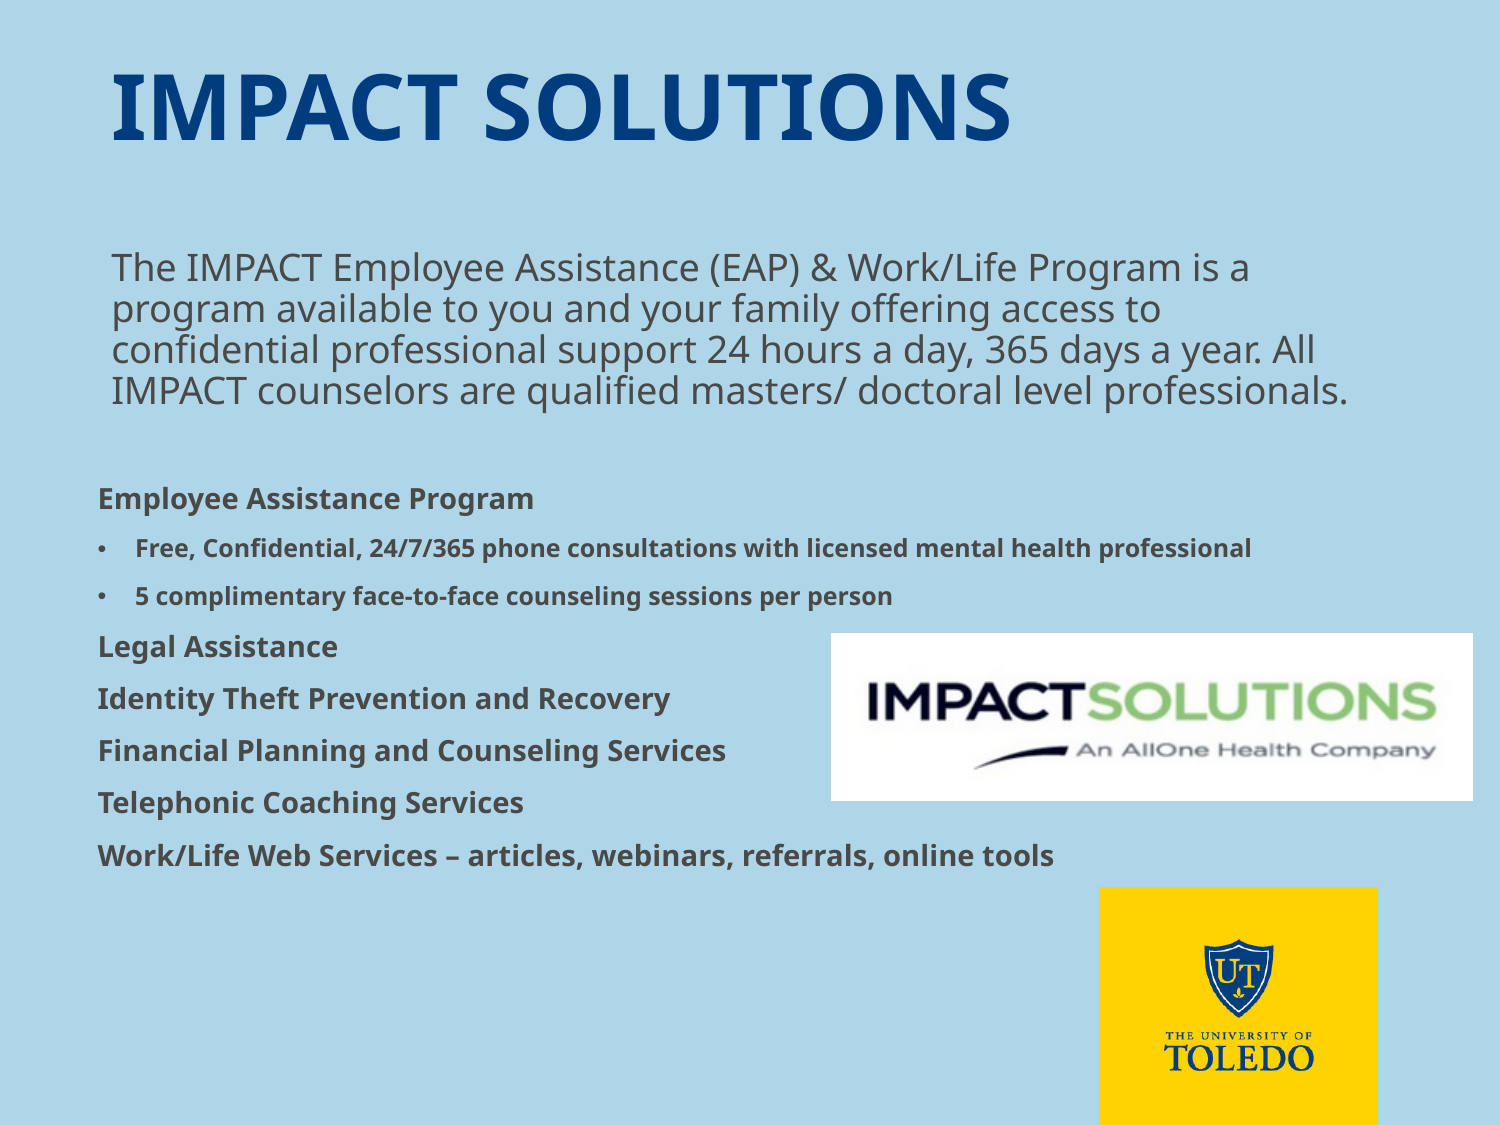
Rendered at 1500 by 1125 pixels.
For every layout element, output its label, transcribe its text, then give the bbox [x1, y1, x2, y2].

list The IMPACT Employee Assistance (EAP) & Work/Life Program is a program available to you and your family offering access to confidential professional support 24 hours a day, 365 days a year. All IMPACT counselors are qualified masters/ doctoral level professionals. [96, 241, 1390, 460]
text_box Employee Assistance Program Free, Confidential, 24/7/365 phone consultations with licensed mental health professional 5 complimentary face-to-face counseling sessions per person Legal Assistance Identity Theft Prevention and Recovery Financial Planning and Counseling Services Telephonic Coaching Services Work/Life Web Services – articles, webinars, referrals, online tools [82, 476, 1473, 958]
picture [1099, 958, 1378, 1125]
picture [831, 633, 1473, 801]
title IMPACT SOLUTIONS [96, 22, 1390, 168]
